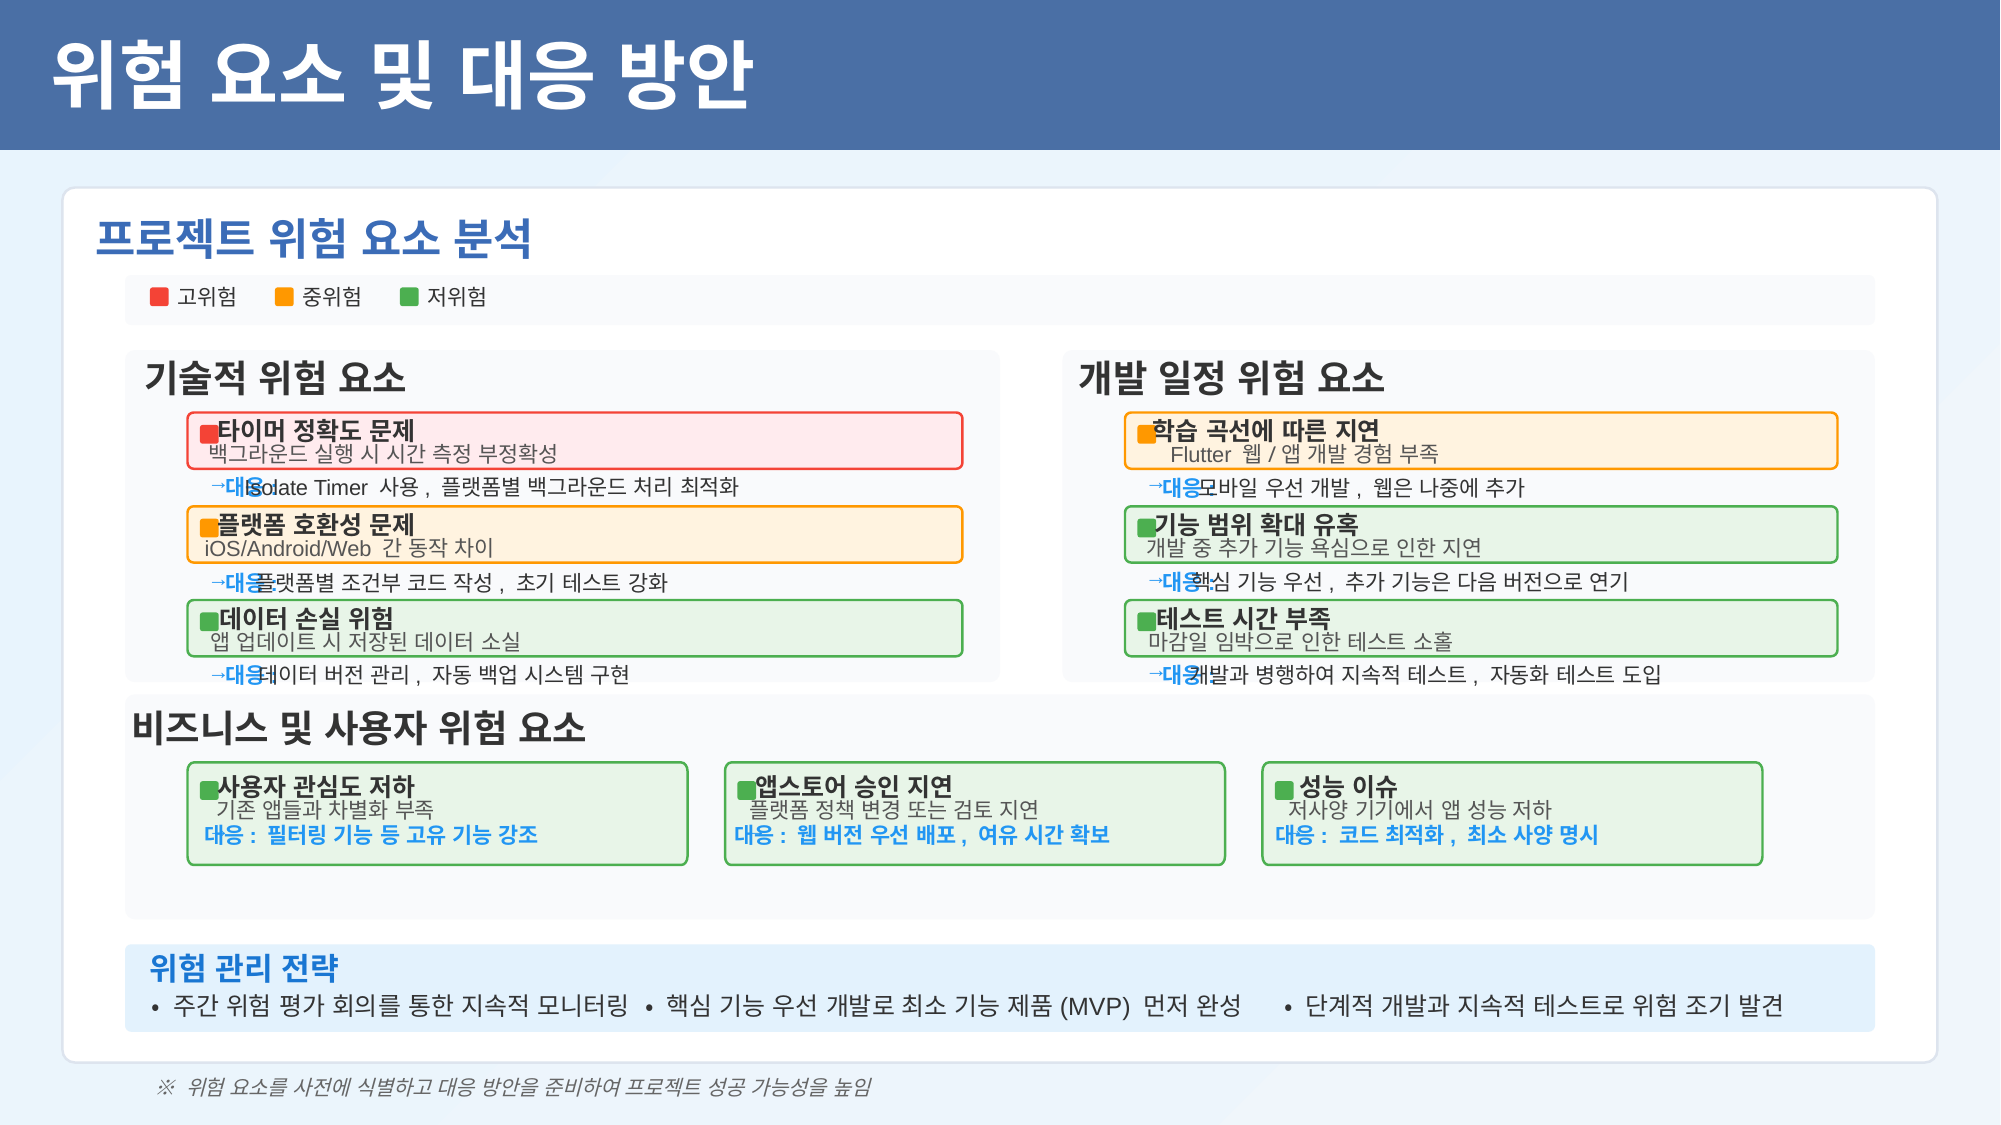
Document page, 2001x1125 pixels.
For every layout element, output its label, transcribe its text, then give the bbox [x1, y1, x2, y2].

text_box [1125, 600, 1142, 657]
text_box 대응: 필터링 기능 등 고유 기능 강조 [189, 814, 553, 856]
text_box [725, 762, 1226, 865]
text_box • 단계적 개발과 지속적 테스트로 위험 조기 발견 [1269, 983, 1800, 1028]
text_box [1137, 612, 1142, 620]
text_box 개발 중 추가 기능 욕심으로 인한 지연 [1131, 527, 1498, 561]
text_box [431, 412, 963, 469]
text_box → [192, 460, 245, 502]
text_box [187, 600, 204, 656]
text_box [199, 781, 203, 800]
text_box 대응: 웹 버전 우선 배포, 여유 시간 확보 [719, 814, 1126, 856]
text_box 기술적 위험 요소 [129, 347, 422, 408]
text_box 플랫폼 호환성 문제 [203, 501, 431, 527]
text_box [1062, 357, 1142, 683]
text_box 모바일 우선 개발, 웹은 나중에 추가 [1184, 467, 1540, 506]
text_box 학습 곡선에 따른 지연 [1138, 408, 1396, 453]
text_box 성능 이슈 [1284, 764, 1414, 789]
text_box [1347, 600, 1838, 657]
text_box [187, 506, 203, 561]
text_box 기존 앱들과 차별화 부족 [202, 789, 450, 814]
text_box [1396, 412, 1838, 469]
text_box [1396, 350, 1875, 683]
text_box 개발과 병행하여 지속적 테스트, 자동화 테스트 도입 [1174, 654, 1677, 694]
text_box 개발 일정 위험 요소 [1063, 347, 1401, 408]
text_box 사용자 관심도 저하 [203, 764, 431, 789]
text_box [1125, 412, 1155, 469]
text_box 앱스토어 승인 지연 [740, 764, 969, 789]
text_box [274, 287, 287, 307]
text_box 데이터 버전 관리, 자동 백업 시스템 구현 [243, 654, 646, 694]
text_box [410, 600, 963, 657]
text_box • 핵심 기능 우선 개발로 최소 기능 제품(MVP) 먼저 완성 [630, 983, 1258, 1028]
text_box 플랫폼 정책 변경 또는 검토 지연 [734, 789, 1055, 814]
text_box → [1130, 459, 1182, 501]
text_box → [193, 808, 245, 850]
text_box [1262, 762, 1763, 865]
text_box [62, 187, 1938, 1063]
text_box → [1130, 554, 1182, 596]
text_box [187, 412, 203, 469]
text_box [0, 0, 2000, 150]
text_box 마감일 임박으로 인한 테스트 소홀 [1134, 620, 1468, 654]
text_box → [1268, 808, 1320, 850]
text_box → [1130, 648, 1183, 690]
text_box 저위험 [412, 275, 503, 317]
text_box [1274, 781, 1284, 789]
text_box 핵심 기능 우선, 추가 기능은 다음 버전으로 연기 [1182, 561, 1645, 600]
text_box [431, 506, 963, 563]
text_box Flutter 웹/앱 개발 경험 부족 [1155, 433, 1455, 467]
text_box 프로젝트 위험 요소 분석 [80, 204, 549, 272]
text_box 기능 범위 확대 유혹 [1139, 501, 1375, 527]
text_box 위험 관리 전략 [134, 941, 355, 995]
text_box 중위험 [287, 275, 378, 317]
text_box • 주간 위험 평가 회의를 통한 지속적 모니터링 [136, 983, 630, 1028]
text_box [399, 287, 412, 307]
text_box → [730, 808, 782, 850]
text_box → [192, 556, 245, 598]
text_box [199, 612, 204, 620]
text_box ※ 위험 요소를 사전에 식별하고 대응 방안을 준비하여 프로젝트 성공 가능성을 높임 [139, 1066, 886, 1107]
text_box [187, 762, 688, 865]
text_box [1125, 506, 1139, 563]
text_box [1375, 506, 1838, 563]
text_box [125, 944, 1876, 1032]
text_box 백그라운드 실행 시 시간 측정 부정확성 [193, 433, 574, 466]
text_box 대응: 코드 최적화, 최소 사양 명시 [1260, 814, 1615, 856]
text_box 비즈니스 및 사용자 위험 요소 [116, 697, 602, 757]
text_box Isolate Timer 사용, 플랫폼별 백그라운드 처리 최적화 [245, 466, 755, 506]
text_box 플랫폼별 조건부 코드 작성, 초기 테스트 강화 [245, 562, 683, 600]
text_box [422, 350, 1001, 683]
text_box [125, 352, 204, 683]
text_box 대응: [1148, 690, 1174, 694]
text_box 데이터 손실 위험 [204, 595, 410, 620]
text_box 타이머 정확도 문제 [203, 408, 431, 433]
text_box 고위험 [162, 275, 253, 317]
text_box 앱 업데이트 시 저장된 데이터 소실 [196, 620, 536, 654]
text_box iOS/Android/Web 간 동작 차이 [189, 527, 510, 569]
text_box 위험 요소 및 대응 방안 [35, 20, 771, 126]
text_box [149, 287, 162, 307]
text_box → [192, 650, 245, 692]
text_box [125, 275, 1876, 326]
text_box [0, 150, 2000, 1125]
text_box 저사양 기기에서 앱 성능 저하 [1274, 789, 1568, 814]
text_box 테스트 시간 부족 [1142, 595, 1347, 620]
text_box [125, 694, 1876, 920]
